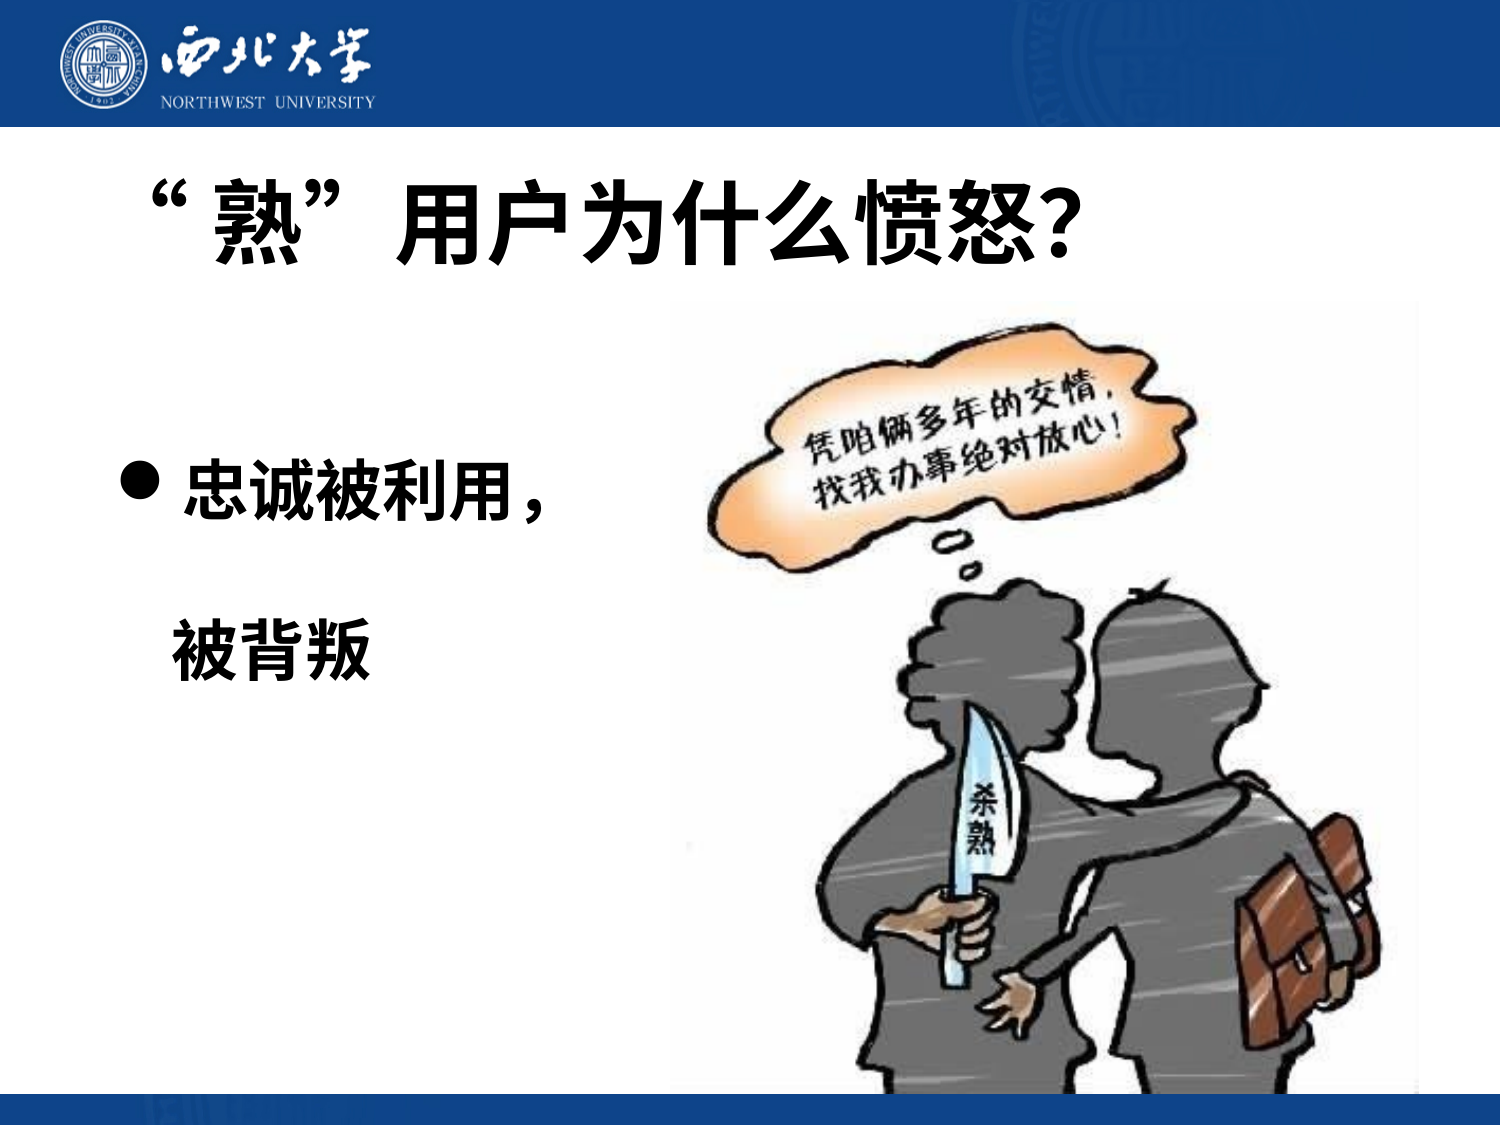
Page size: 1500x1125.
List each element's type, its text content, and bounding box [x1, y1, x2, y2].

title “熟”用户为什么愤怒？ [75, 126, 1152, 315]
picture [0, 0, 1500, 127]
picture [0, 300, 1500, 1125]
list 忠诚被利用，被背叛 [100, 361, 599, 1005]
